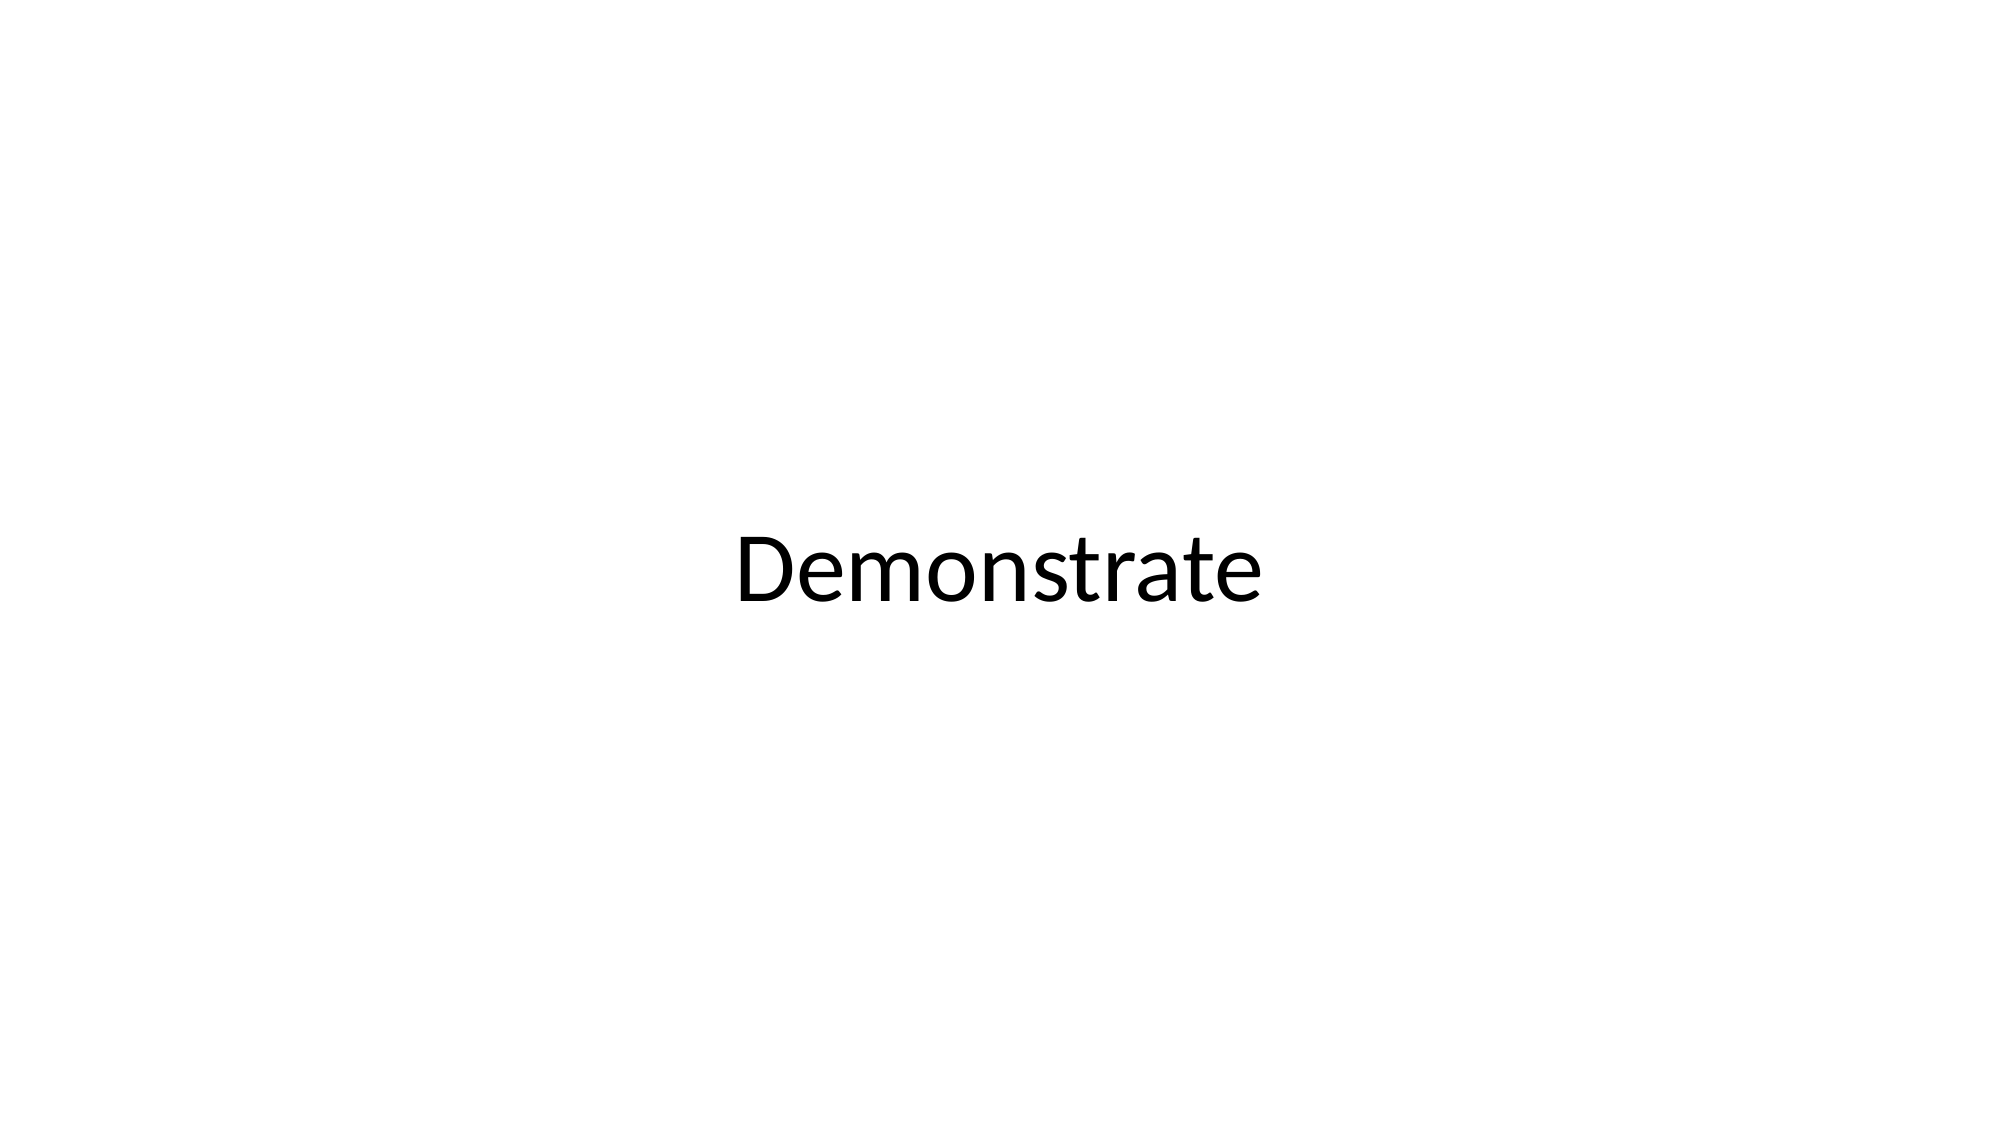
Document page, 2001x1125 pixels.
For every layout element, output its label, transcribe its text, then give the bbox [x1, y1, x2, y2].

text_box Demonstrate [720, 494, 1280, 629]
